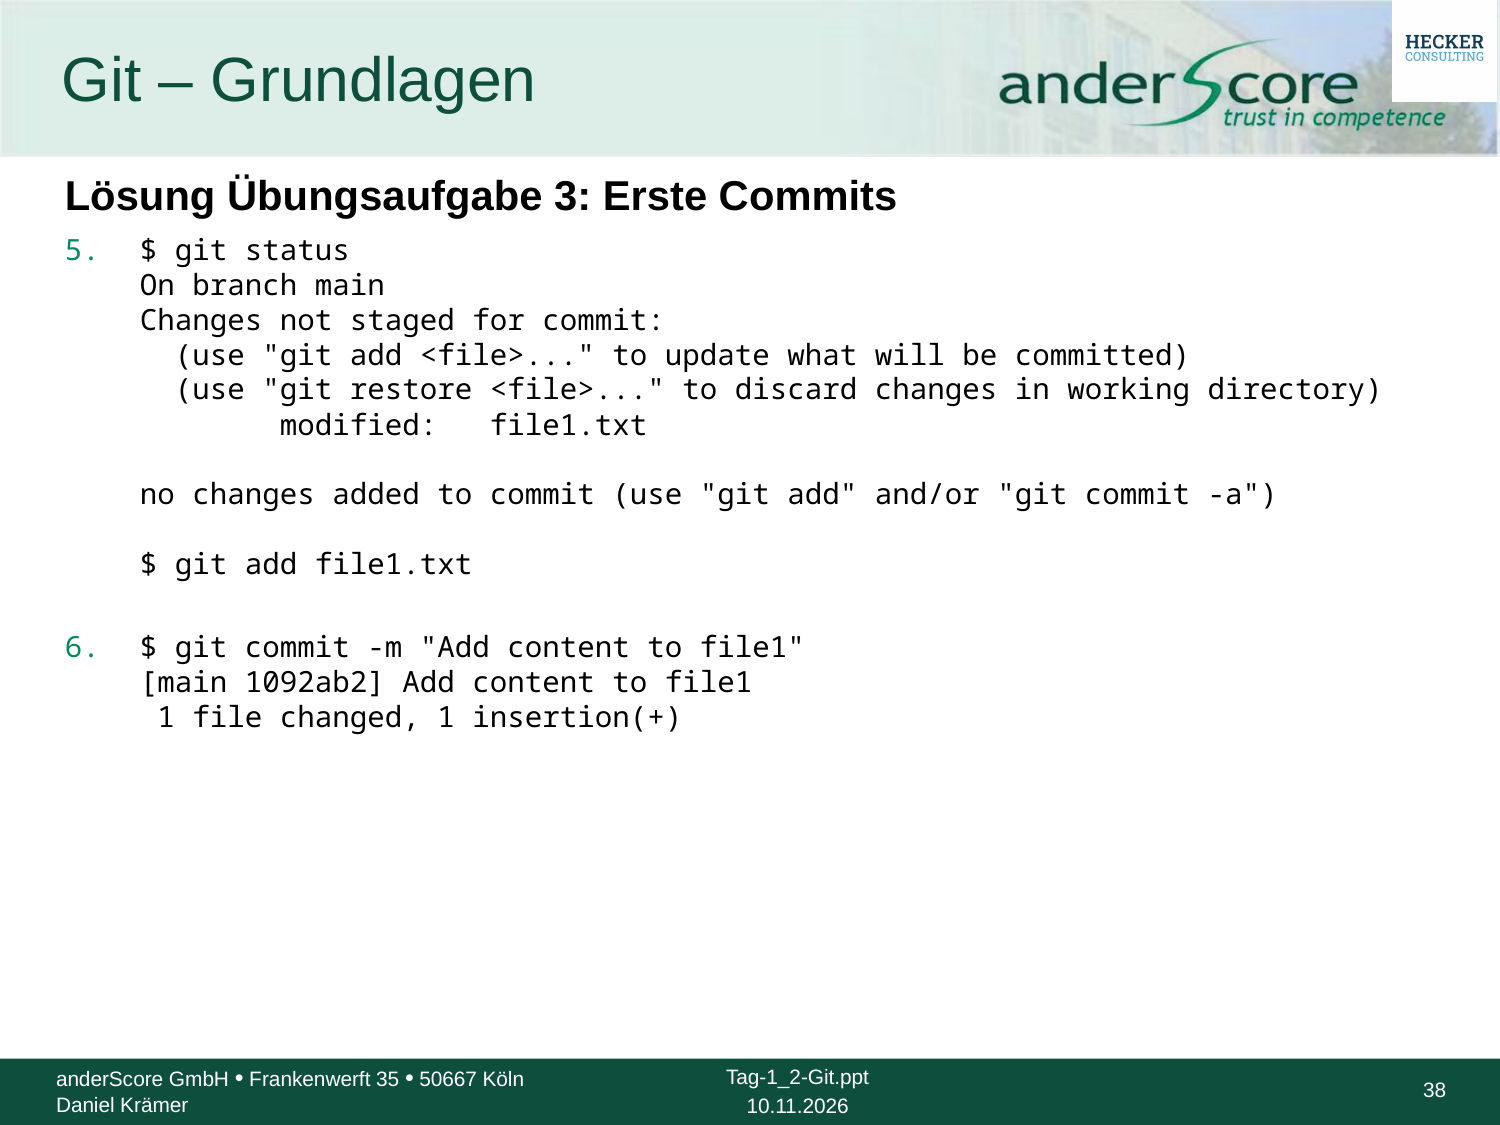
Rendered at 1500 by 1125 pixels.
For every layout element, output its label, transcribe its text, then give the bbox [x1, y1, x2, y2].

picture [0, 0, 1500, 157]
list Lösung Übungsaufgabe 3: Erste Commits $ git status On branch main Changes not staged for commit: (use "git add <file>..." to update what will be committed) (use "git restore <file>..." to discard changes in working directory) modified: file1.txt no changes added to commit (use "git add" and/or "git commit -a") $ git add file1.txt $ git commit -m "Add content to file1" [main 1092ab2] Add content to file1 1 file changed, 1 insertion(+) [49, 160, 1447, 1047]
title Git – Grundlagen [46, 23, 975, 140]
